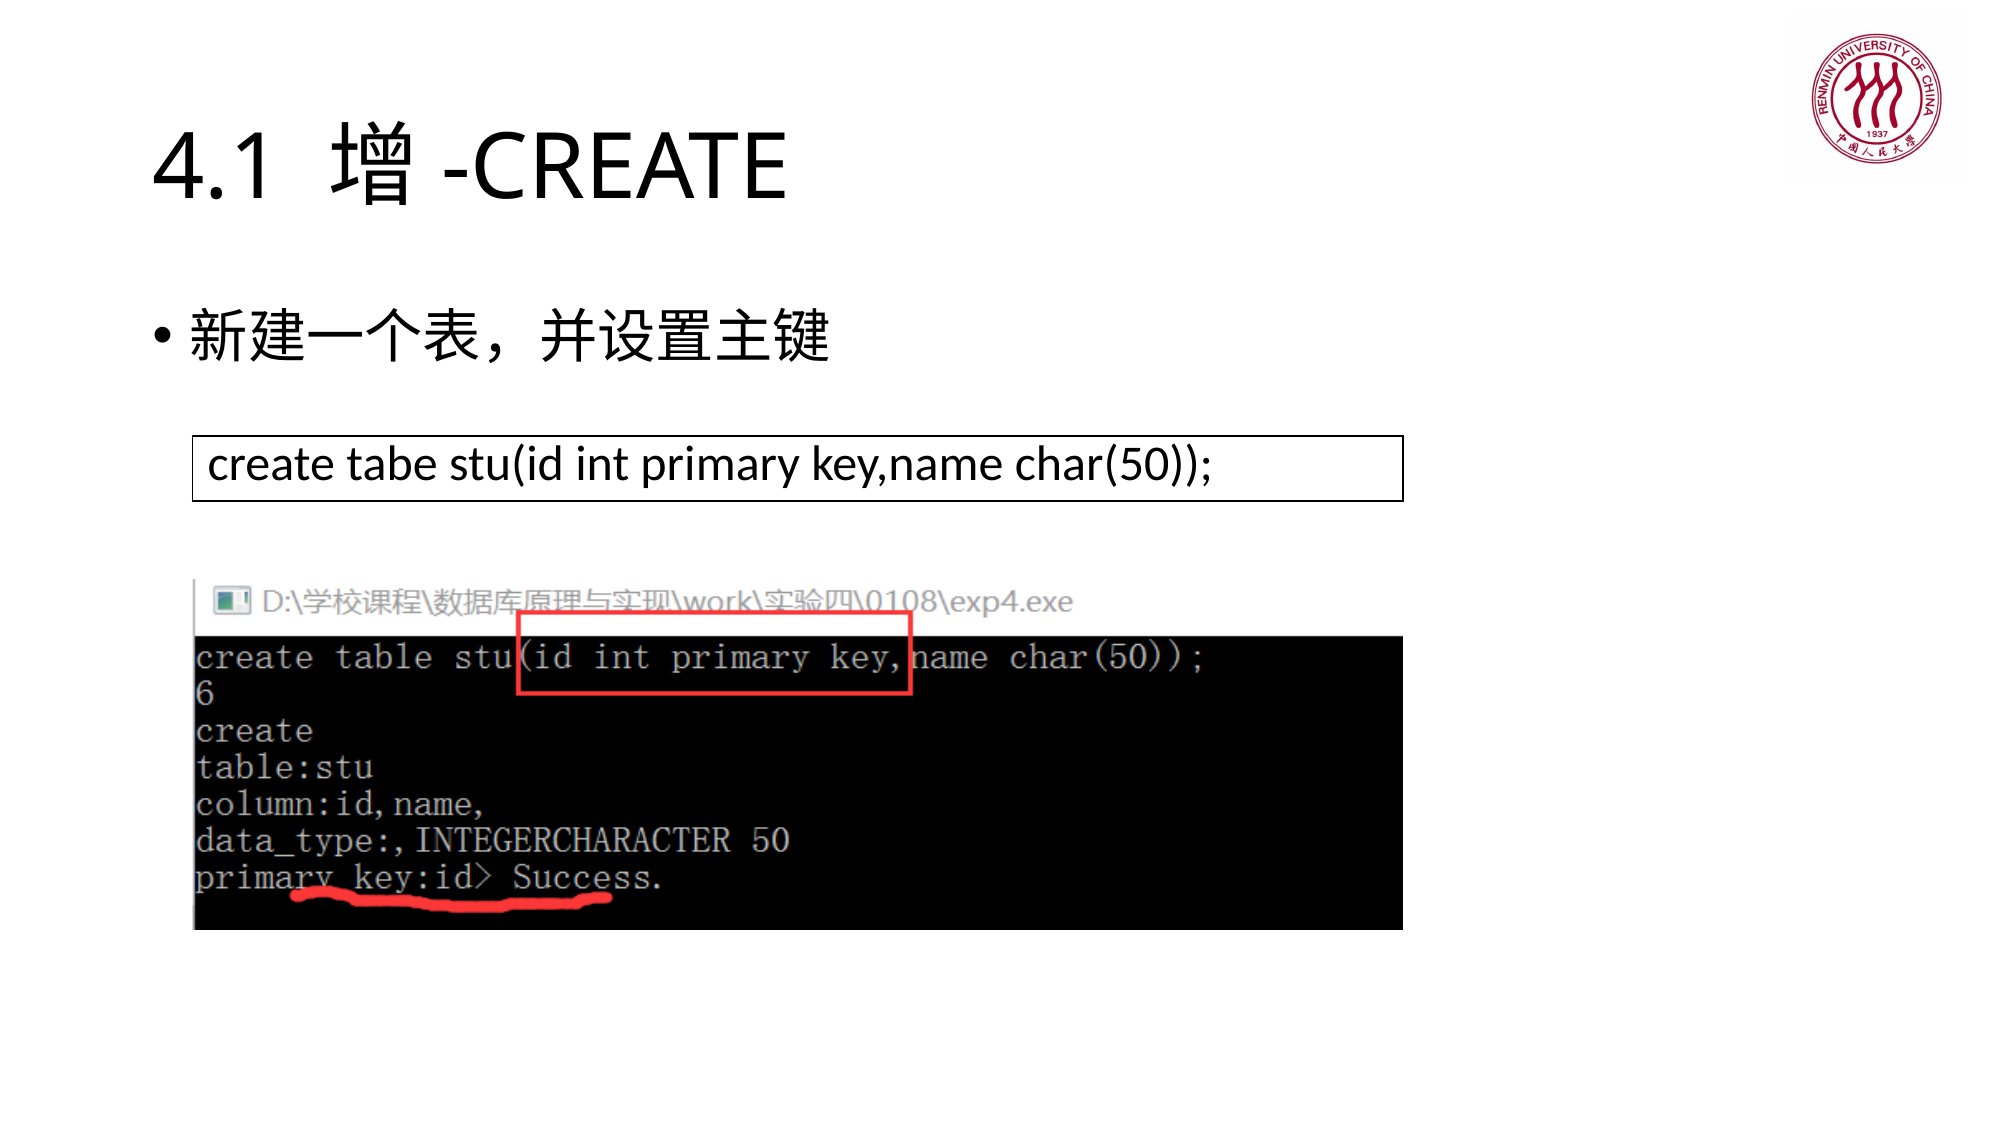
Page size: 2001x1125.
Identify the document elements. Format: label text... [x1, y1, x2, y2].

picture [192, 579, 1403, 930]
picture [1790, 12, 1963, 185]
title 4.1 增-CREATE [137, 59, 1863, 278]
list 新建一个表，并设置主键 [137, 299, 1863, 408]
table_header create tabe stu(id int primary key,name char(50)); [193, 437, 1402, 500]
